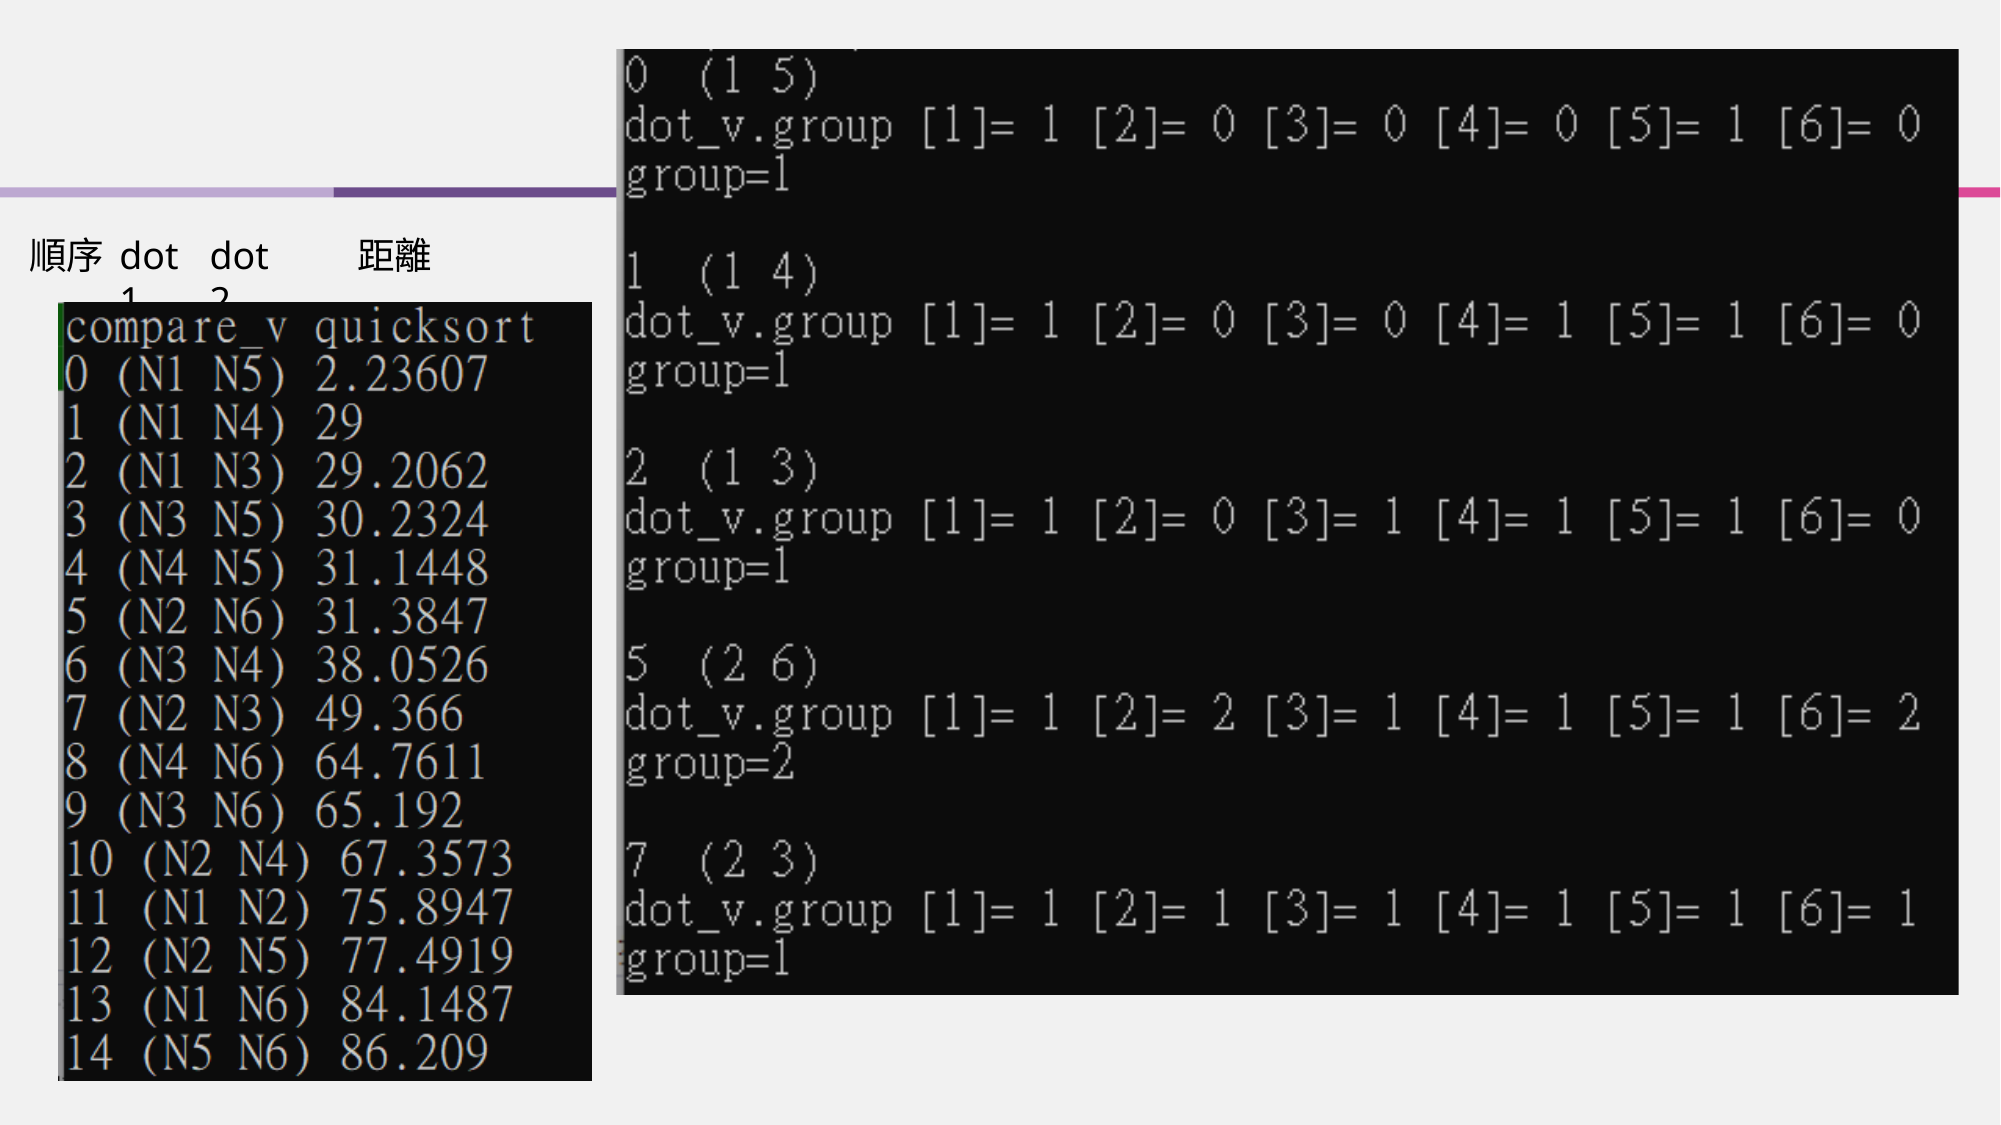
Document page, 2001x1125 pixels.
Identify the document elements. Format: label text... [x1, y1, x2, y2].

text_box 距離 [342, 224, 449, 285]
picture [58, 302, 592, 1082]
text_box dot2 [194, 224, 305, 301]
text_box 順序 [14, 224, 104, 285]
picture [615, 49, 1959, 995]
text_box dot1 [104, 224, 194, 301]
